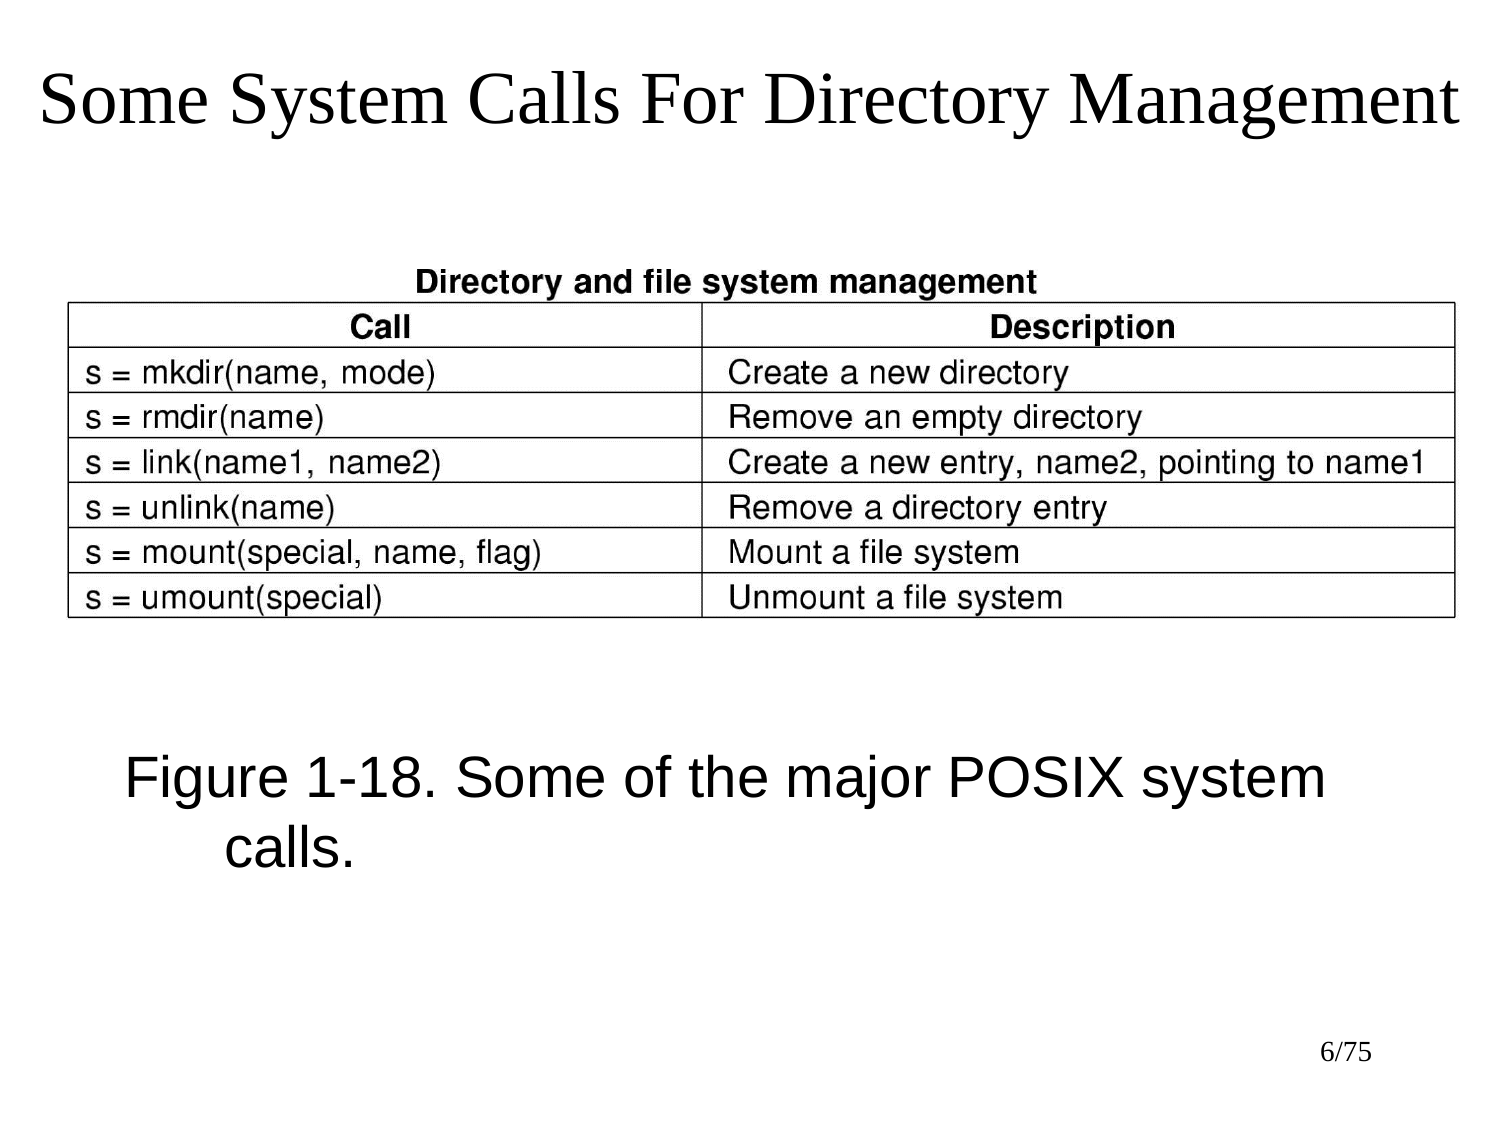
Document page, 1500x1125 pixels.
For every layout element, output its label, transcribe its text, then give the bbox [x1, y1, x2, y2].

picture [65, 251, 1466, 662]
title Some System Calls For Directory Management [0, 0, 1500, 188]
text_box Figure 1-18. Some of the major POSIX system calls. [109, 731, 1398, 870]
slide_number /75 [1074, 1024, 1388, 1101]
